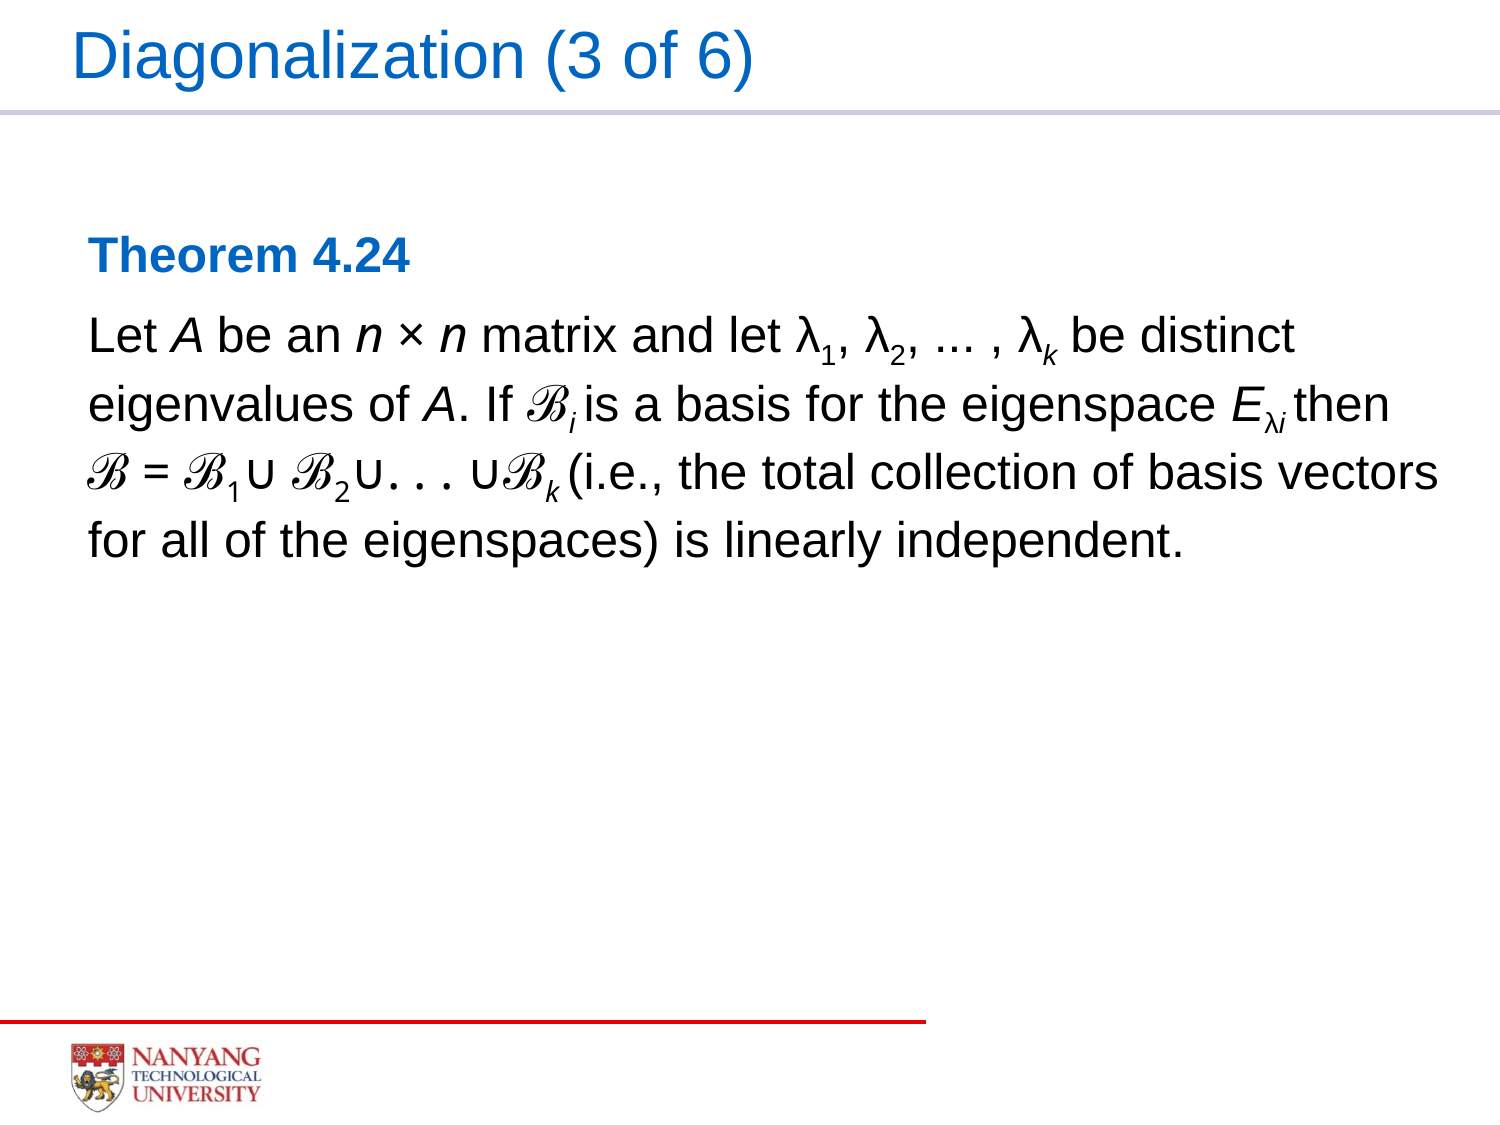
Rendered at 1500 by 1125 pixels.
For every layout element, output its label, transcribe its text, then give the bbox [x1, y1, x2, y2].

picture [67, 1040, 263, 1115]
text_box Theorem 4.24 Let A be an n × n matrix and let λ1, λ2, ... , λk be distinct eigenvalues of A. If ℬi is a basis for the eigenspace Eλi then ℬ = ℬ1∪ ℬ2∪. . . ∪ℬk (i.e., the total collection of basis vectors for all of the eigenspaces) is linearly independent. [72, 214, 1465, 563]
text_box Diagonalization (3 of 6) [56, 0, 1465, 114]
